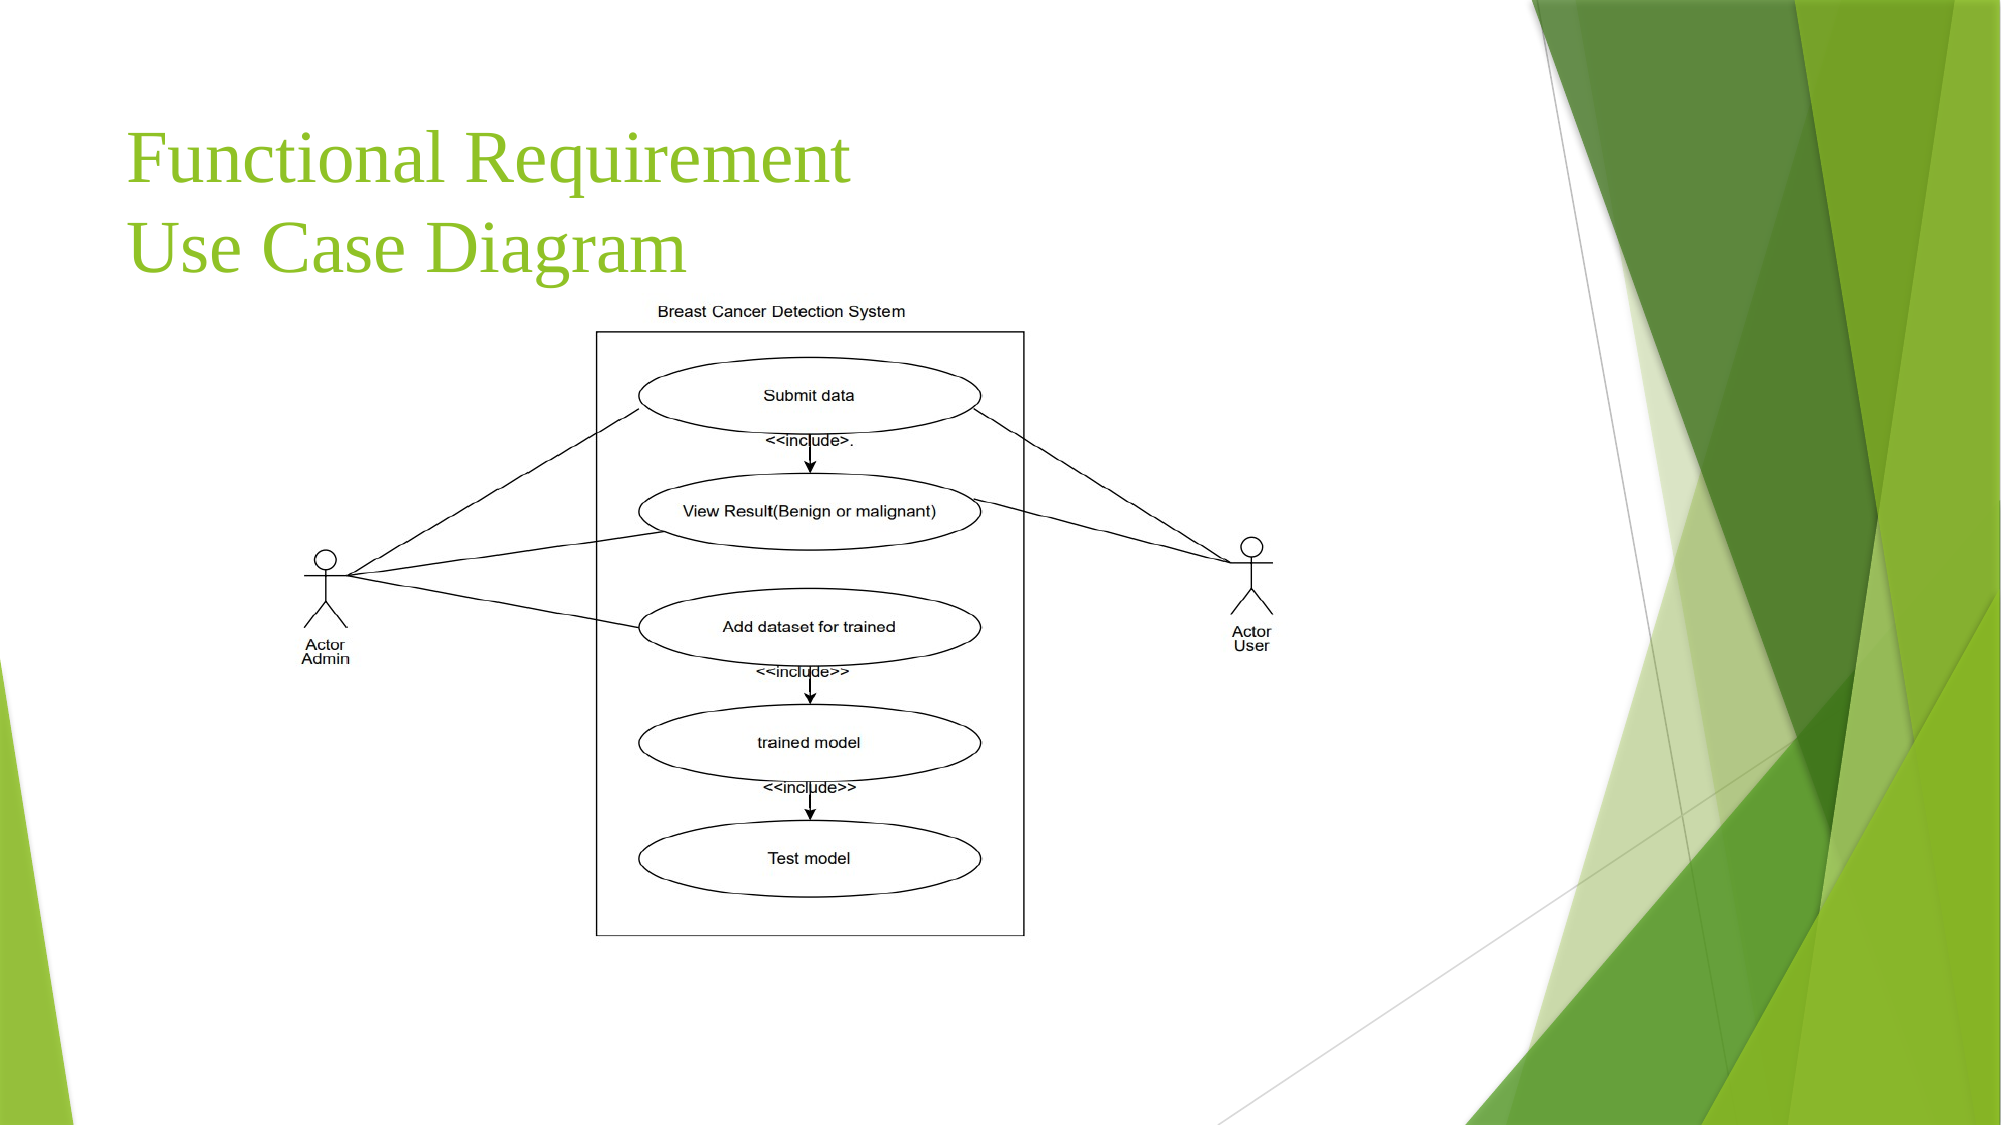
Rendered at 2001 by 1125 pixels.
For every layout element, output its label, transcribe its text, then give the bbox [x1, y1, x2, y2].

title Functional Requirement Use Case Diagram [111, 99, 1522, 317]
picture [195, 293, 1316, 1033]
